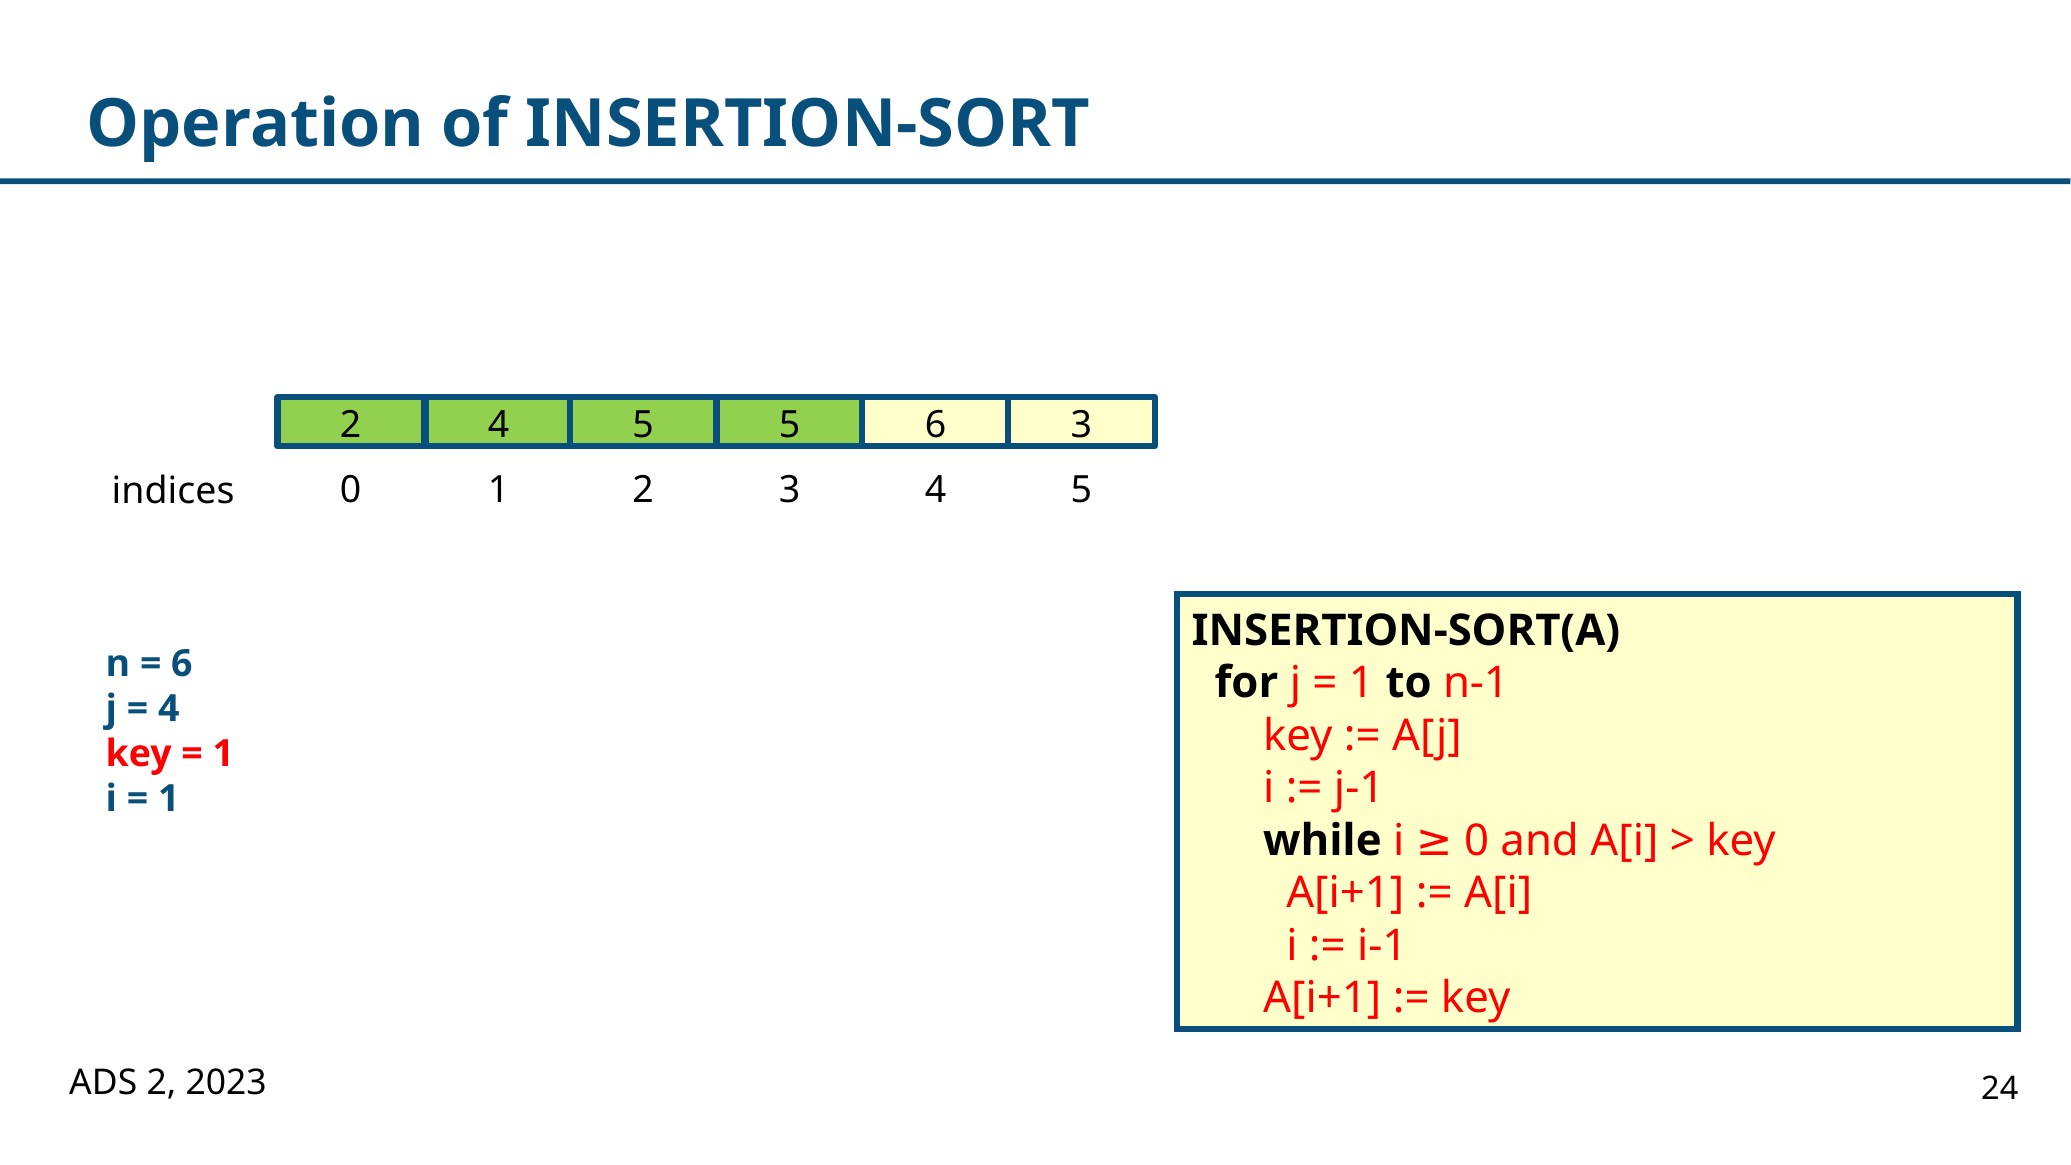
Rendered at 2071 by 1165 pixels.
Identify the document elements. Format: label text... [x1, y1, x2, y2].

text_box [90, 397, 1231, 523]
text_box INSERTION-SORT(A) for j = 1 to n-1 key := A[j] i := j-1 while i ≥ 0 and A[i] > key A[i+1] := A[i] i := i-1 A[i+1] := key [1176, 594, 2018, 1029]
title Operation of INSERTION-SORT [86, 51, 1853, 186]
footer ADS 2, 2023 [53, 1058, 1363, 1139]
slide_number 24 [1701, 1058, 2037, 1140]
text_box n = 6 j = 4 key = 1 i = 1 [90, 631, 305, 961]
